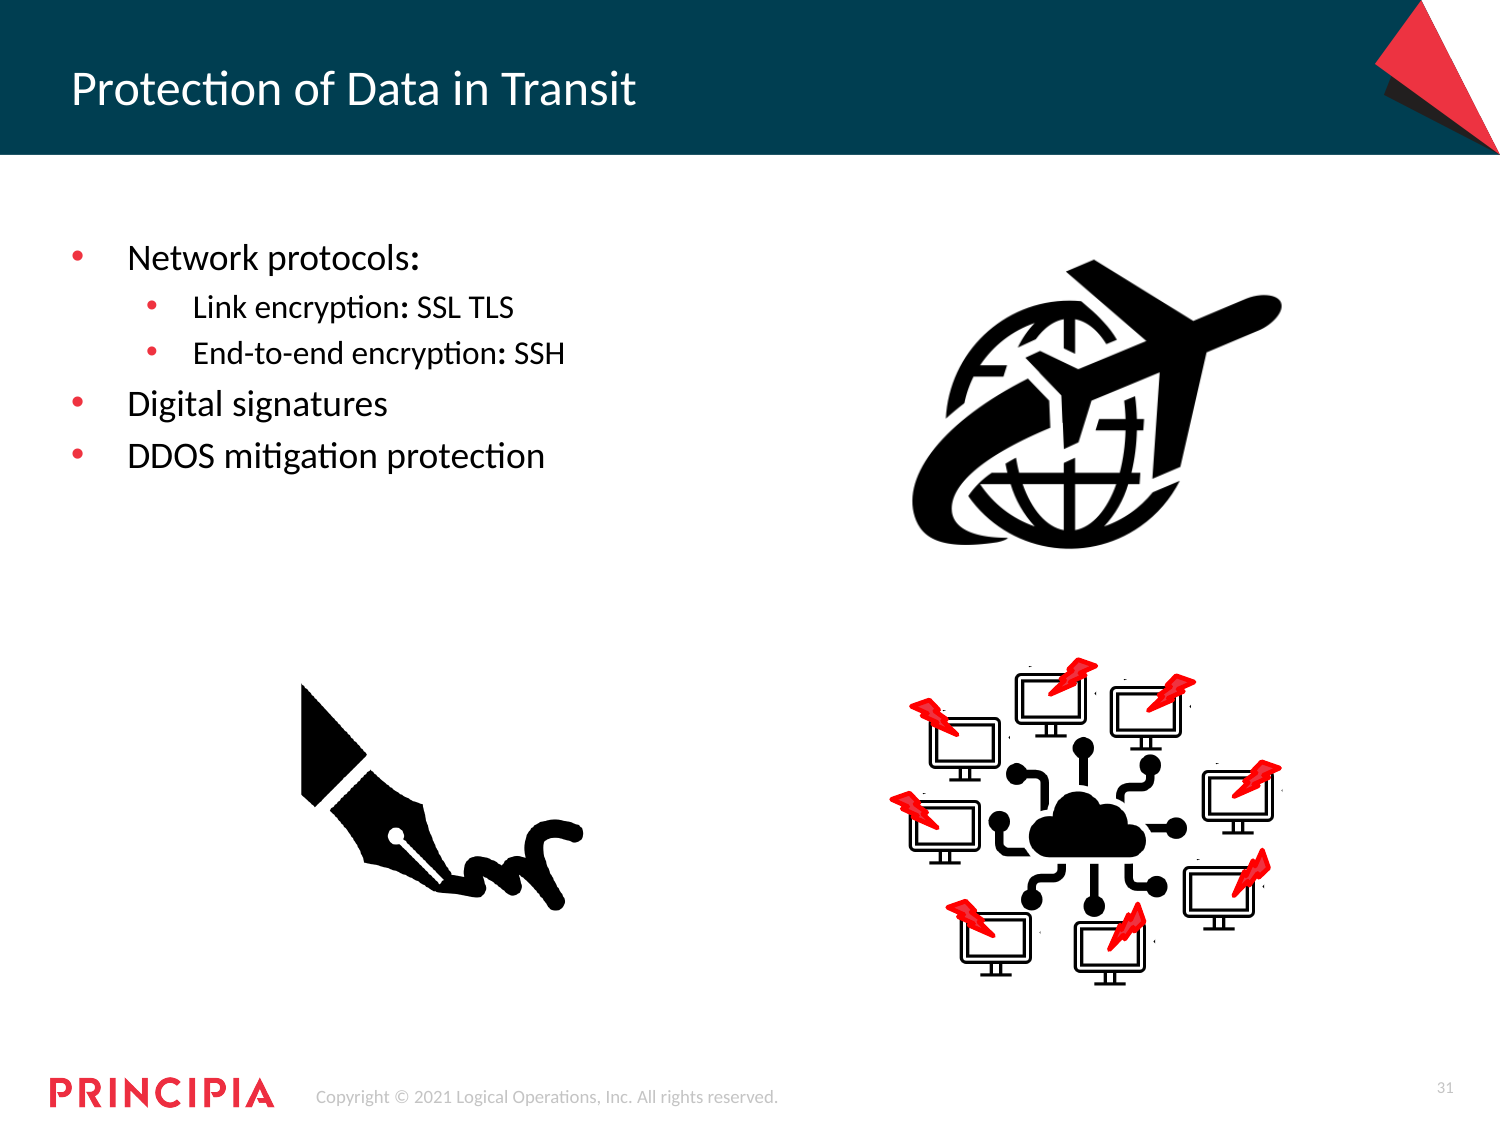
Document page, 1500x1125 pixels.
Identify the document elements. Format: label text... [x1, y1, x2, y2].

title Protection of Data in Transit [56, 16, 1350, 155]
picture [897, 210, 1295, 607]
picture [295, 652, 589, 947]
picture [1376, 0, 1500, 155]
text_box [295, 52, 326, 113]
text_box [911, 700, 937, 709]
picture [50, 1077, 275, 1108]
picture [897, 666, 1283, 993]
text_box [1258, 851, 1267, 861]
text_box Network protocols: Link encryption: SSL TLS End-to-end encryption: SSH Digital signatures DDOS mitigation protection [56, 225, 677, 630]
text_box [1073, 659, 1091, 664]
slide_number 31 [1118, 1057, 1469, 1118]
